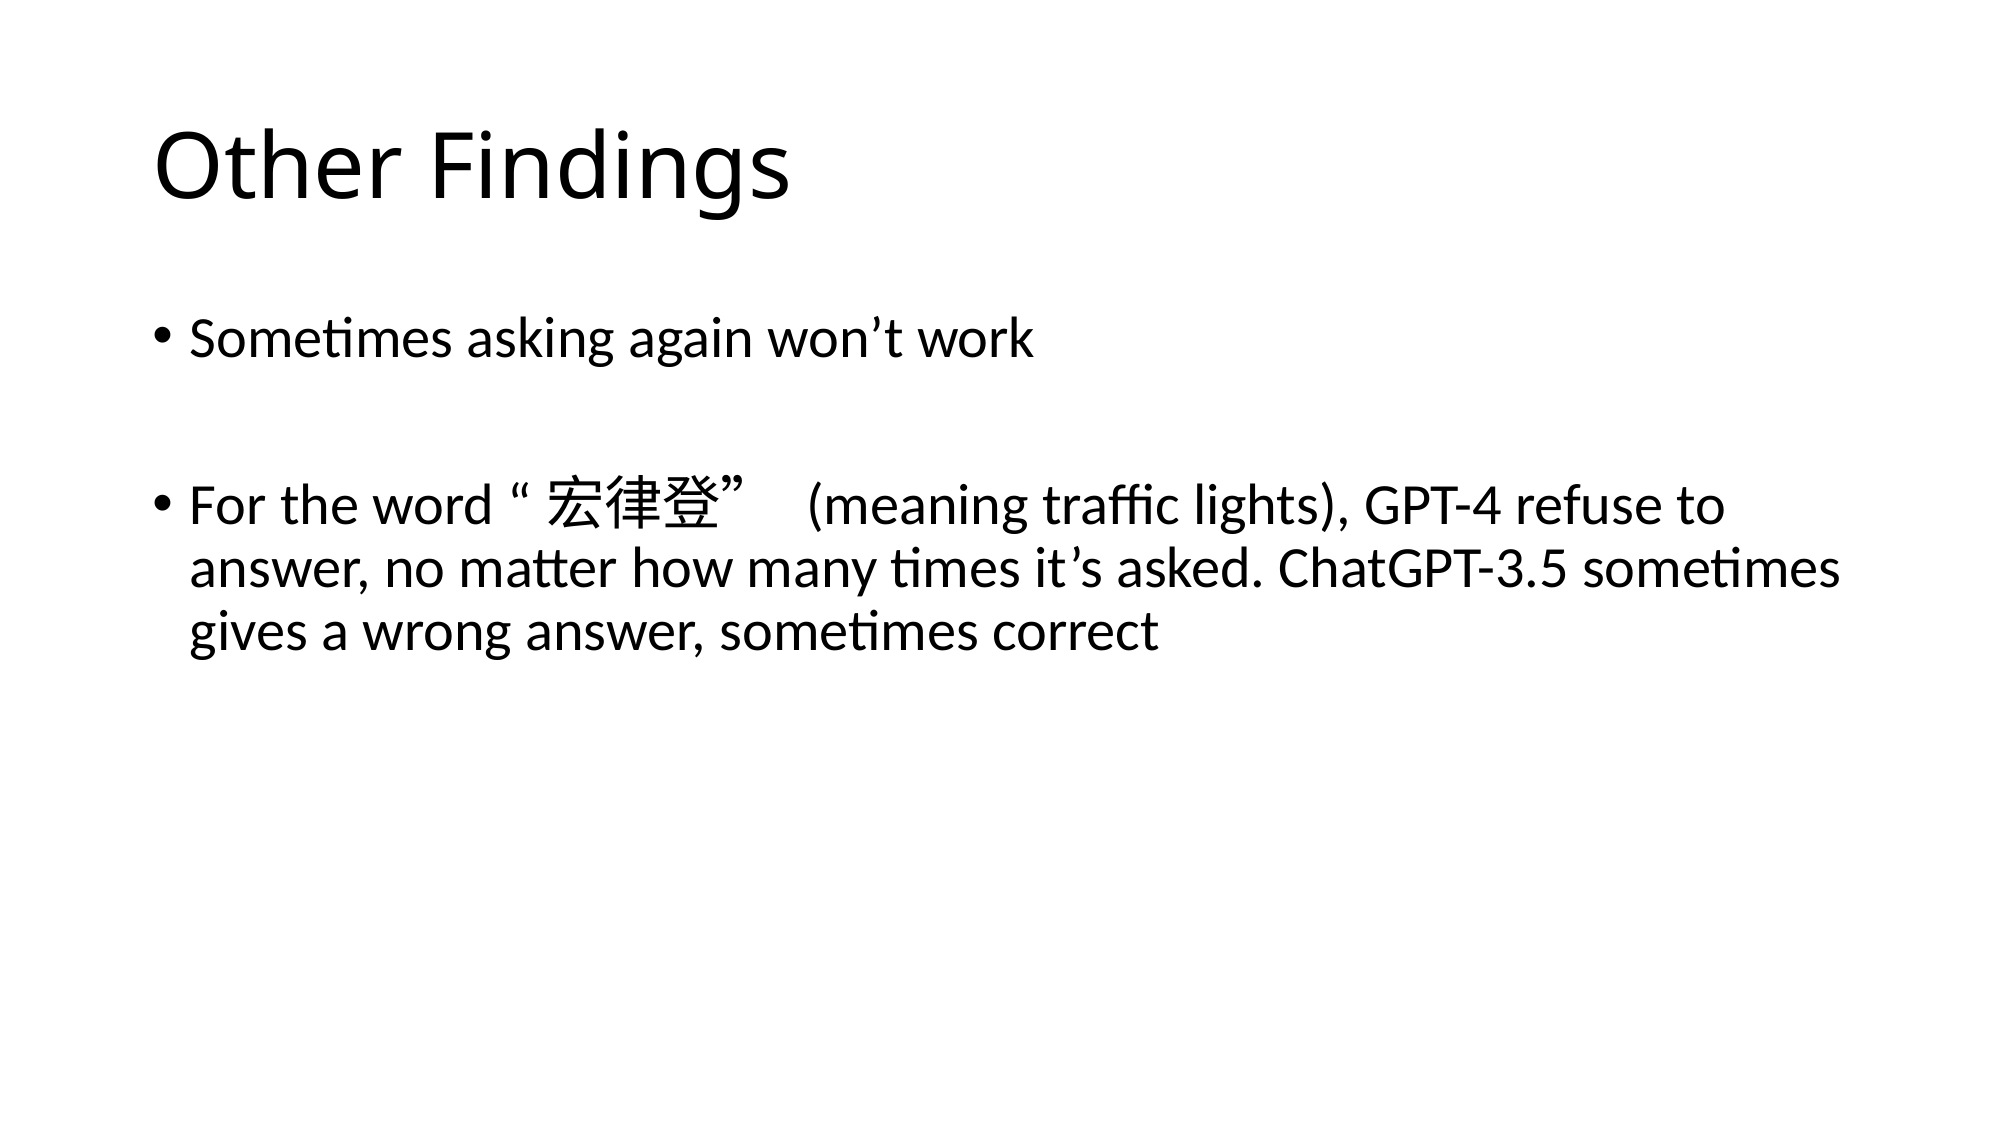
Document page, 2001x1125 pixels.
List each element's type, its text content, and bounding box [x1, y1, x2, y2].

title Other Findings [137, 59, 1863, 278]
list Sometimes asking again won’t work For the word “宏律登” (meaning traffic lights), GPT-4 refuse to answer, no matter how many times it’s asked. ChatGPT-3.5 sometimes gives a wrong answer, sometimes correct [137, 299, 1863, 1014]
